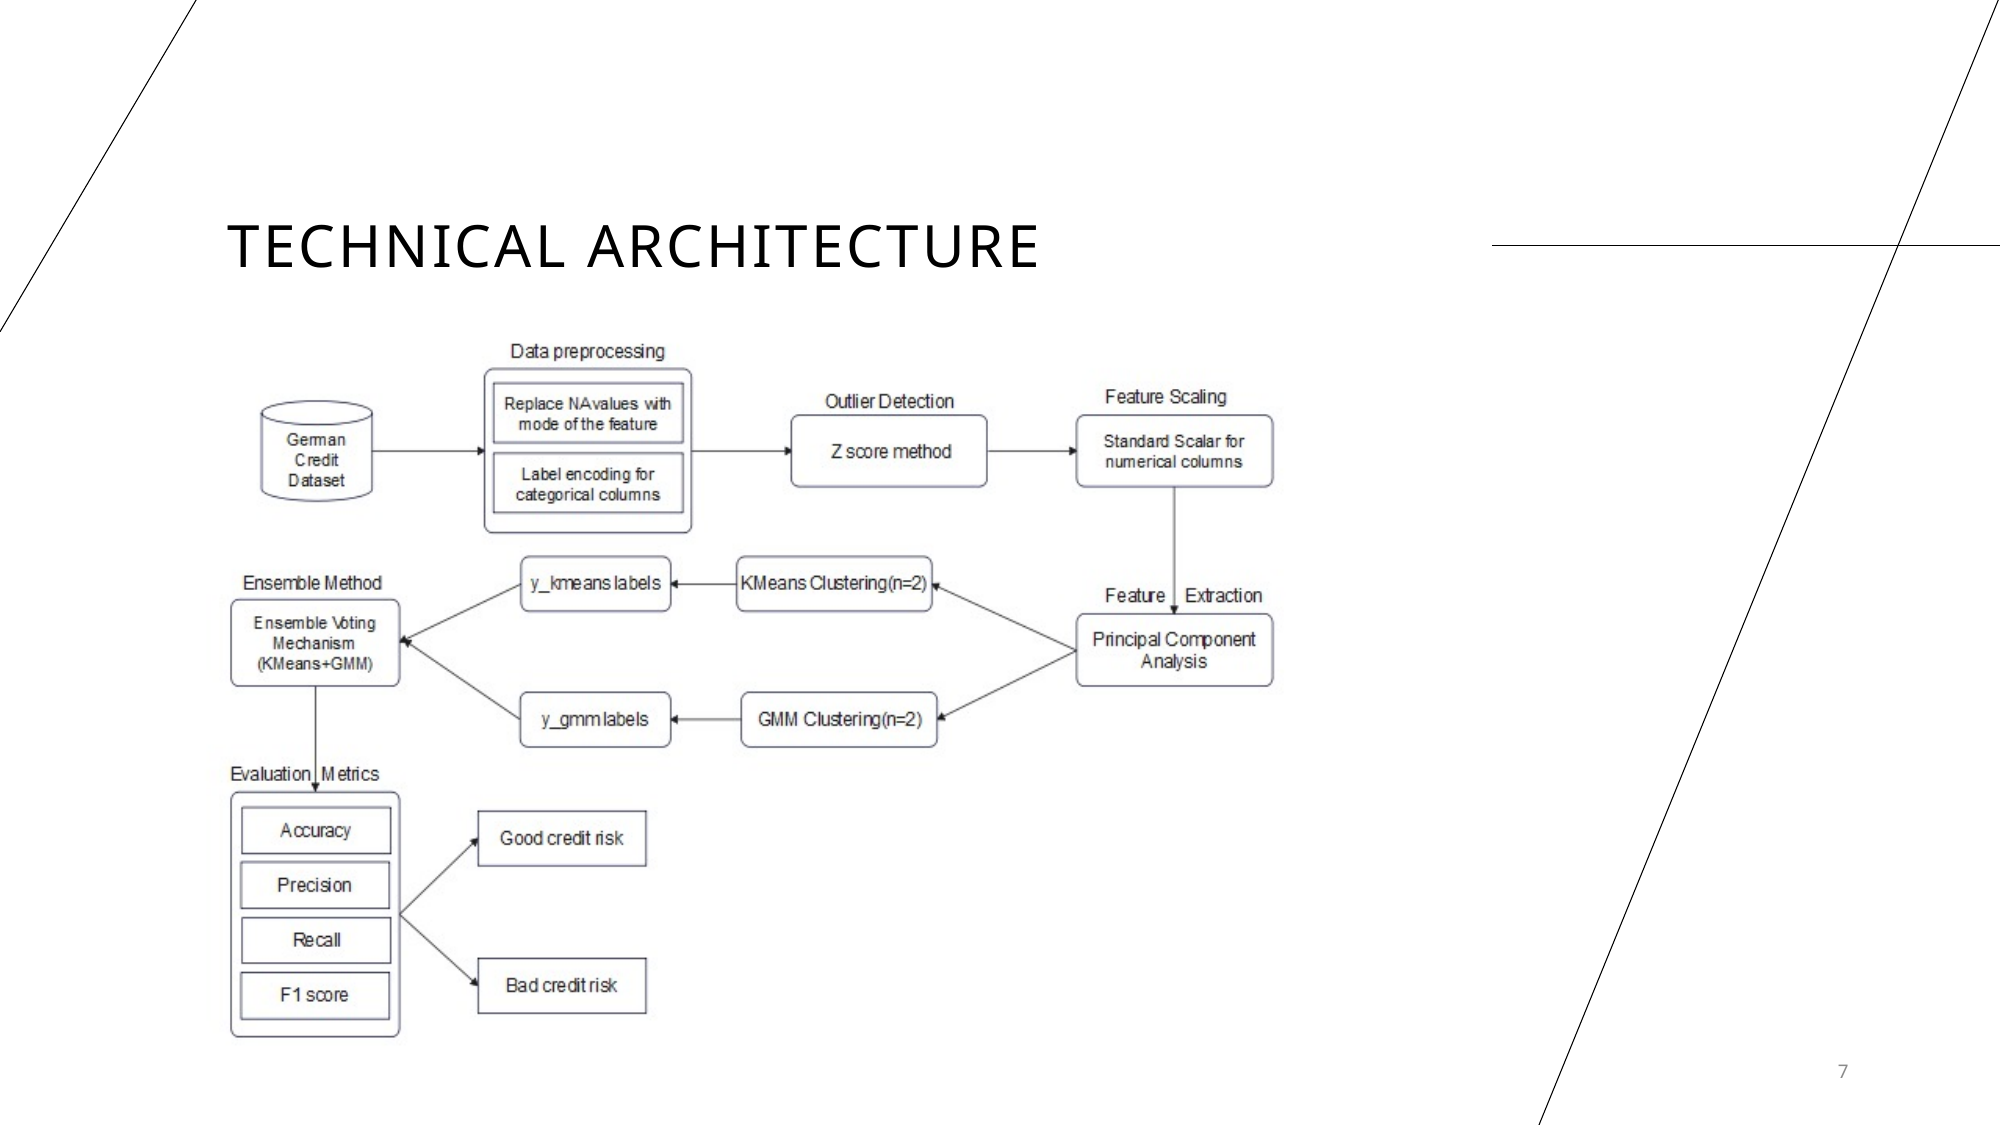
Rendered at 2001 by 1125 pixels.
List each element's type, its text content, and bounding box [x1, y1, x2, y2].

title Technical architecture [212, 158, 1408, 288]
picture [157, 269, 1337, 1091]
slide_number 7 [1701, 1042, 1864, 1103]
